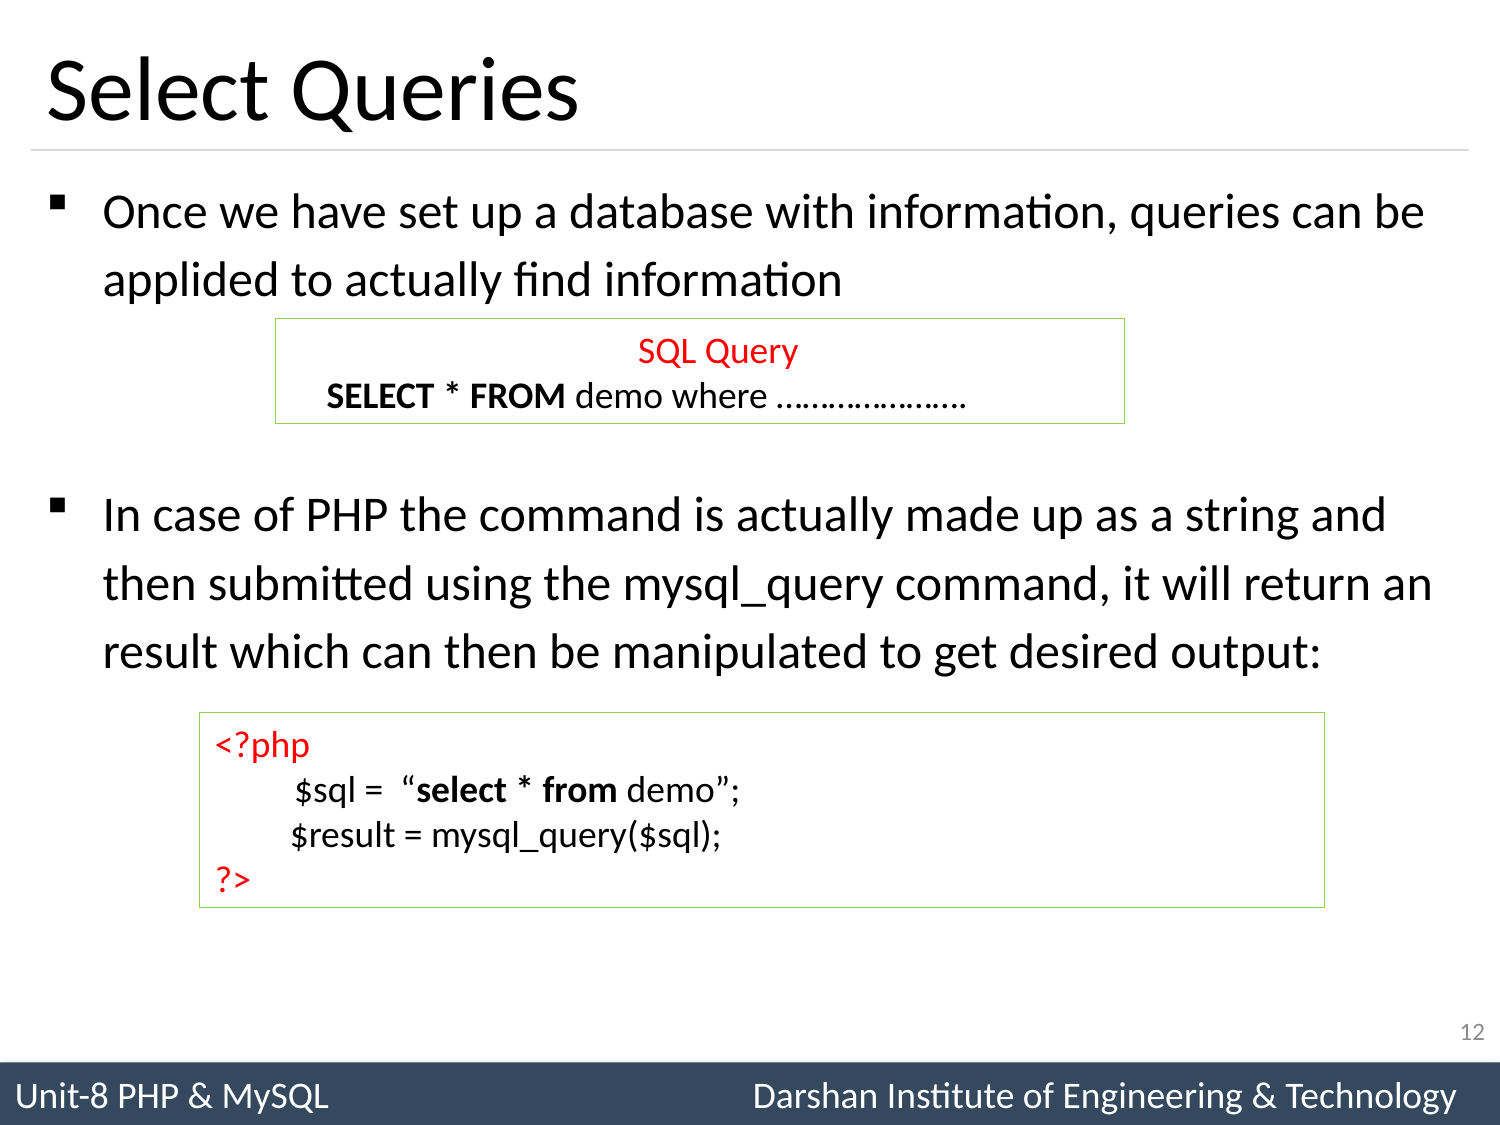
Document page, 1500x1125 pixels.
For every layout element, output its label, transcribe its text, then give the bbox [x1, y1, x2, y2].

text_box <?php $sql = “select * from demo”; $result = mysql_query($sql); ?> [199, 712, 1325, 908]
slide_number 12 [1149, 999, 1500, 1060]
title Select Queries [31, 17, 1469, 150]
text_box SQL Query SELECT * FROM demo where …………………. [275, 318, 1125, 424]
list Once we have set up a database with information, queries can be applided to actually find information In case of PHP the command is actually made up as a string and then submitted using the mysql_query command, it will return an result which can then be manipulated to get desired output: [31, 162, 1469, 1038]
